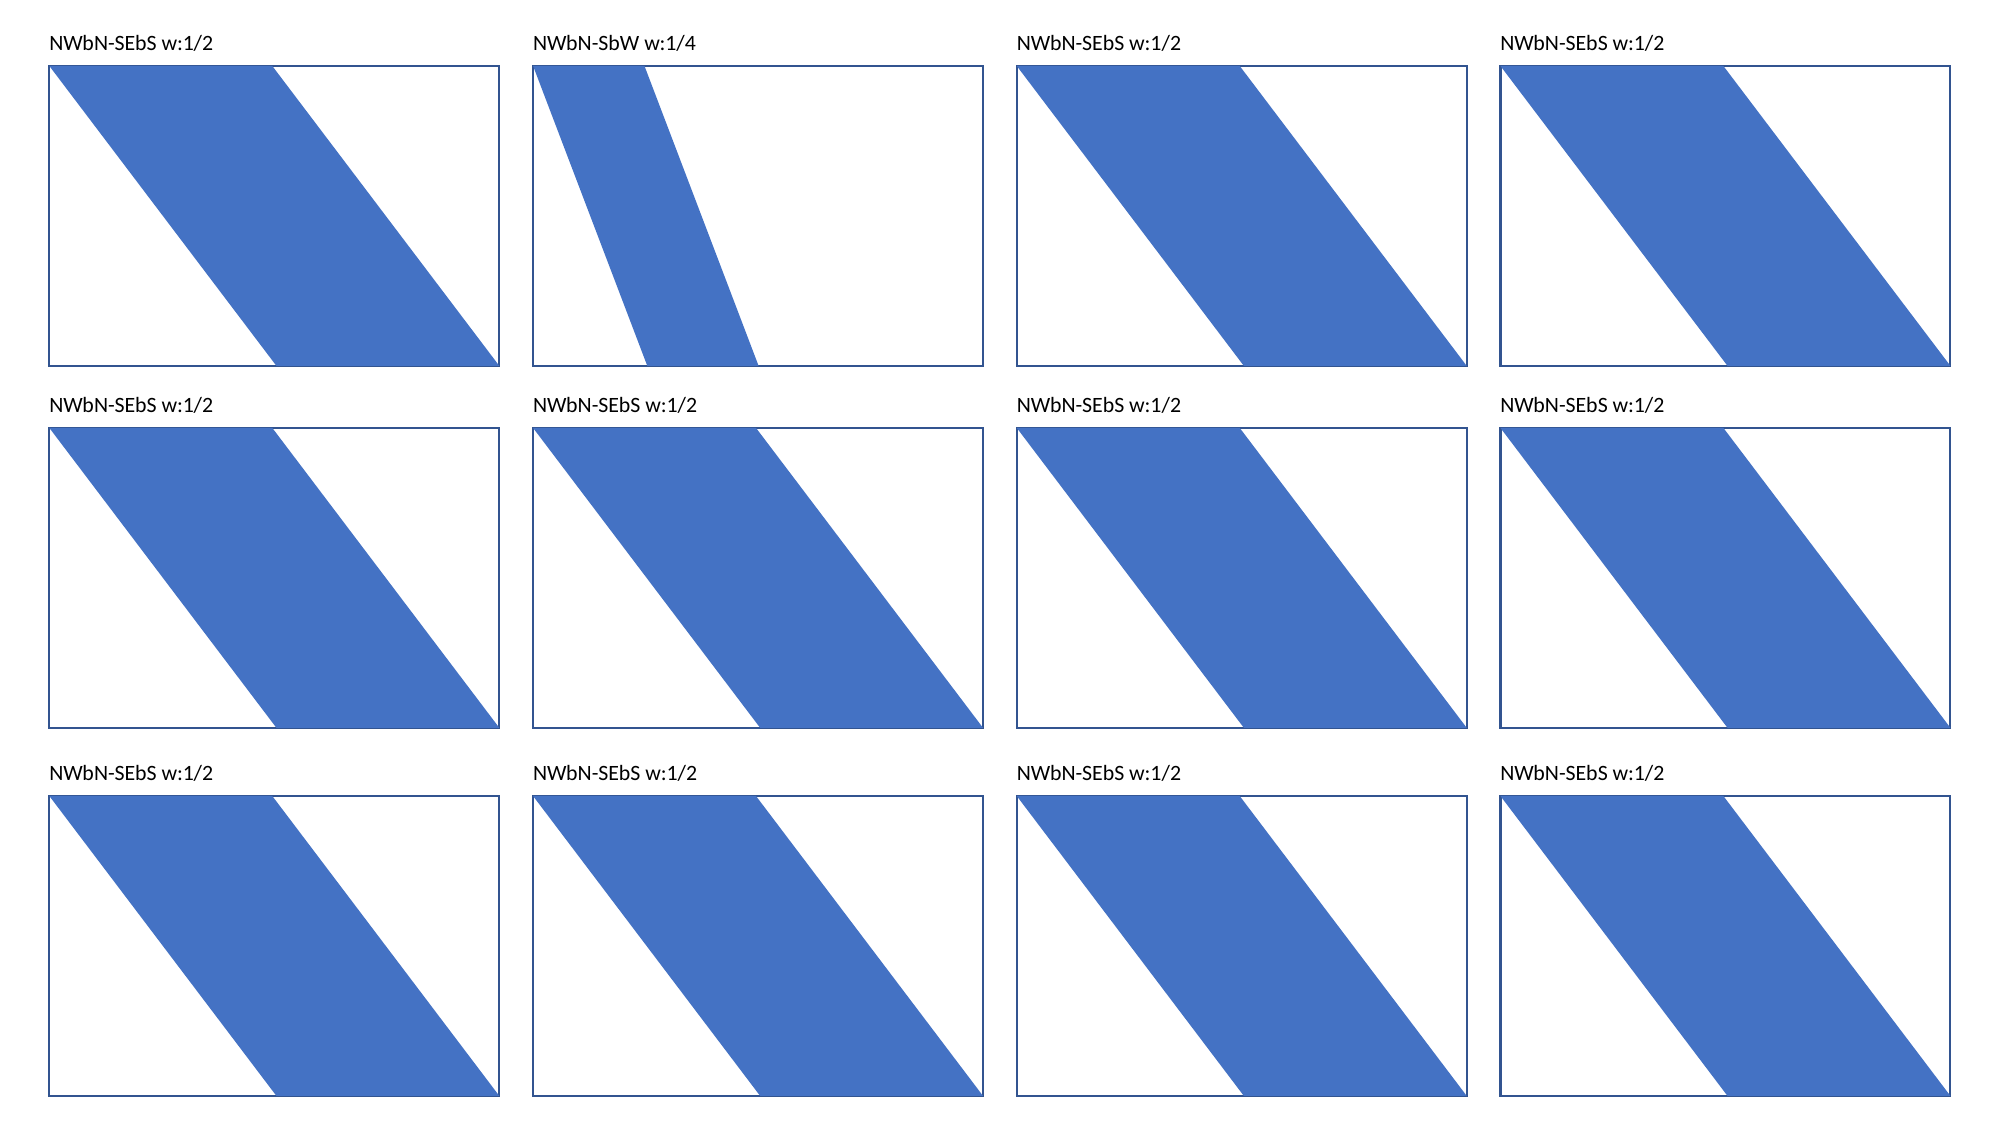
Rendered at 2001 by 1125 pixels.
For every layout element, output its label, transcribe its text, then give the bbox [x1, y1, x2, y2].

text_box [1016, 28, 1467, 366]
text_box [49, 28, 500, 366]
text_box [1500, 28, 1951, 366]
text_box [533, 758, 984, 1096]
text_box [1016, 390, 1467, 728]
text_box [49, 390, 500, 728]
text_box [1500, 390, 1951, 728]
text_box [49, 758, 500, 1096]
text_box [1500, 758, 1951, 1096]
text_box [531, 64, 761, 367]
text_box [1016, 758, 1467, 1096]
text_box [532, 69, 646, 367]
text_box [646, 65, 984, 367]
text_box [533, 390, 984, 728]
text_box NWbN-SbW w:1/4 [533, 28, 984, 56]
